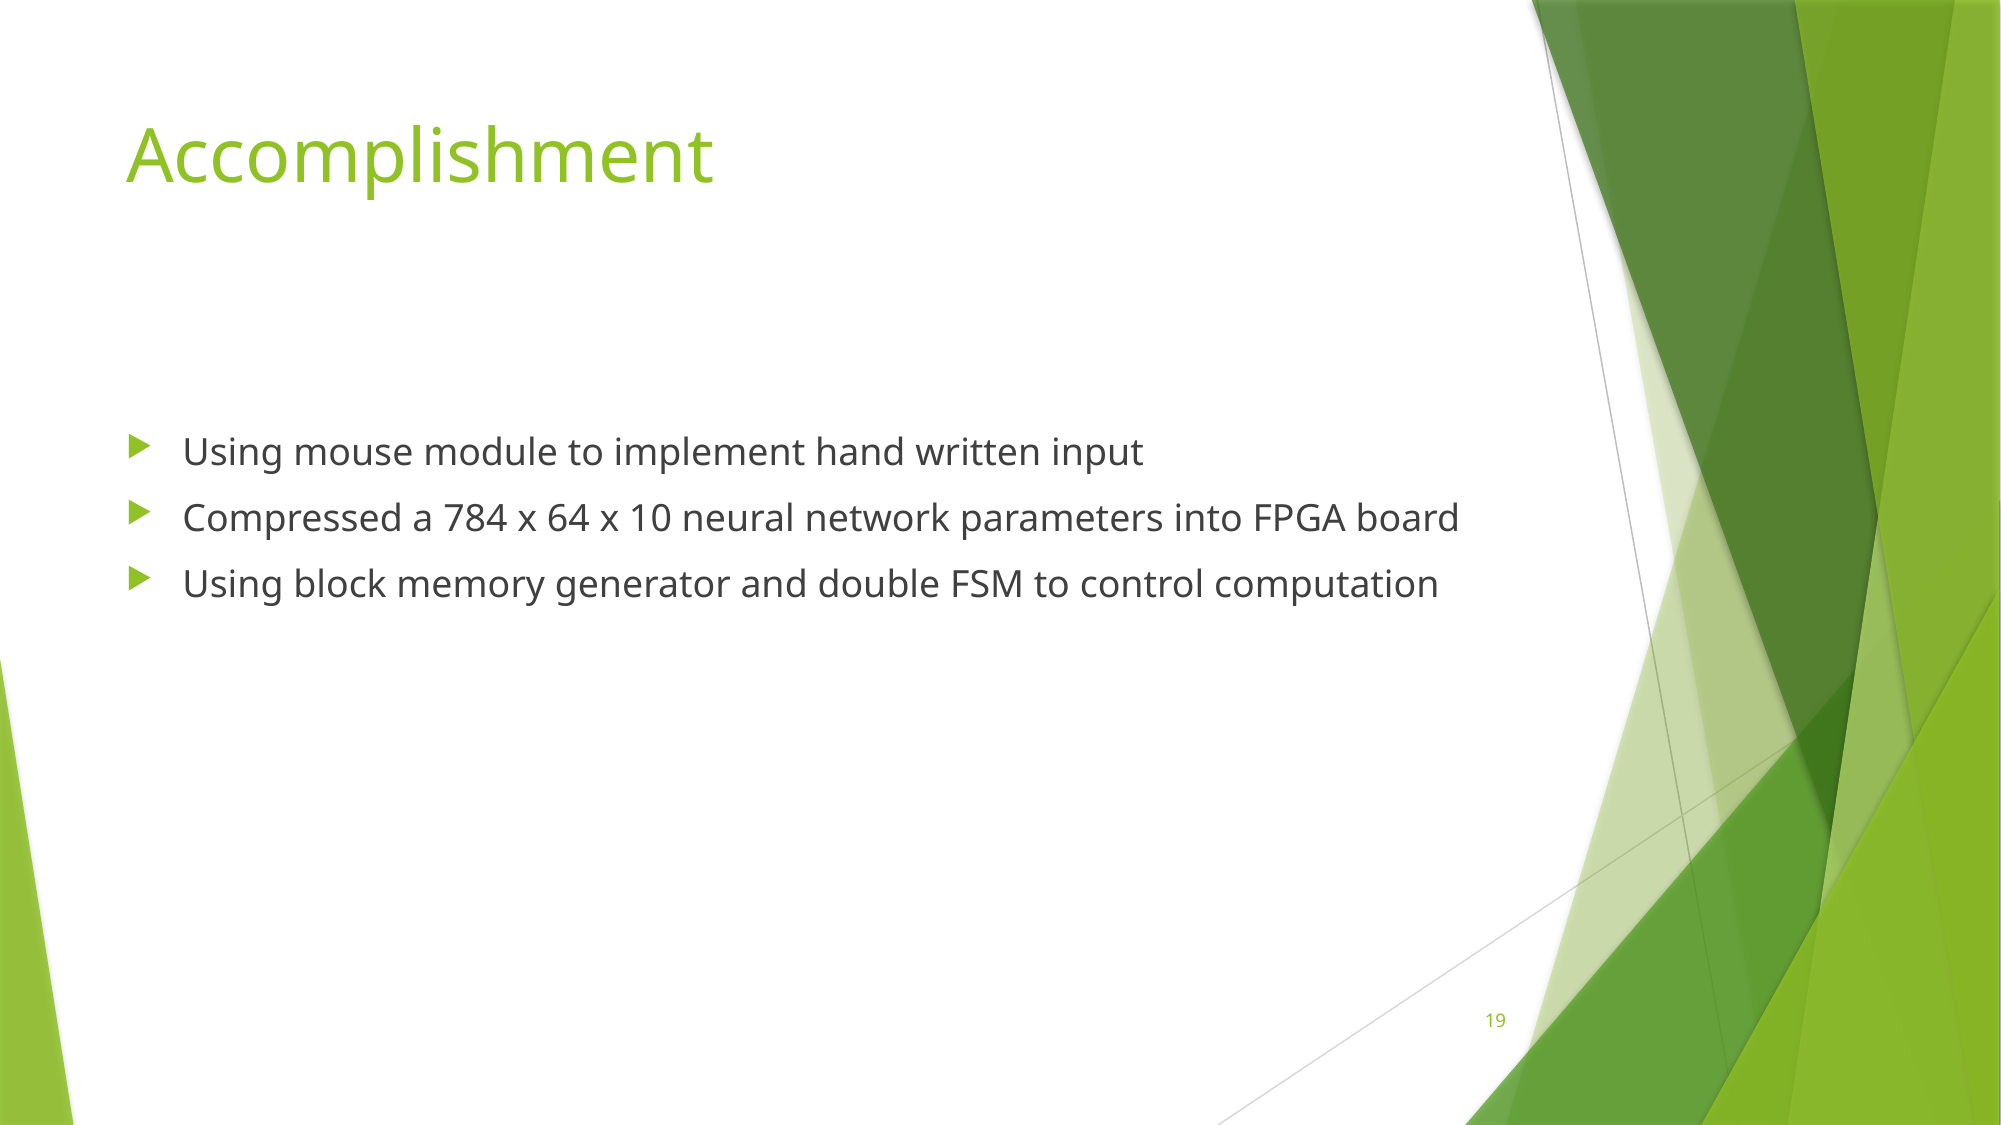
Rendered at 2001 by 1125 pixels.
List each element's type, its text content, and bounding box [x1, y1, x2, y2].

list Using mouse module to implement hand written input Compressed a 784 x 64 x 10 neural network parameters into FPGA board Using block memory generator and double FSM to control computation [111, 354, 1522, 992]
title Accomplishment [111, 99, 1522, 317]
slide_number 19 [1409, 991, 1522, 1051]
